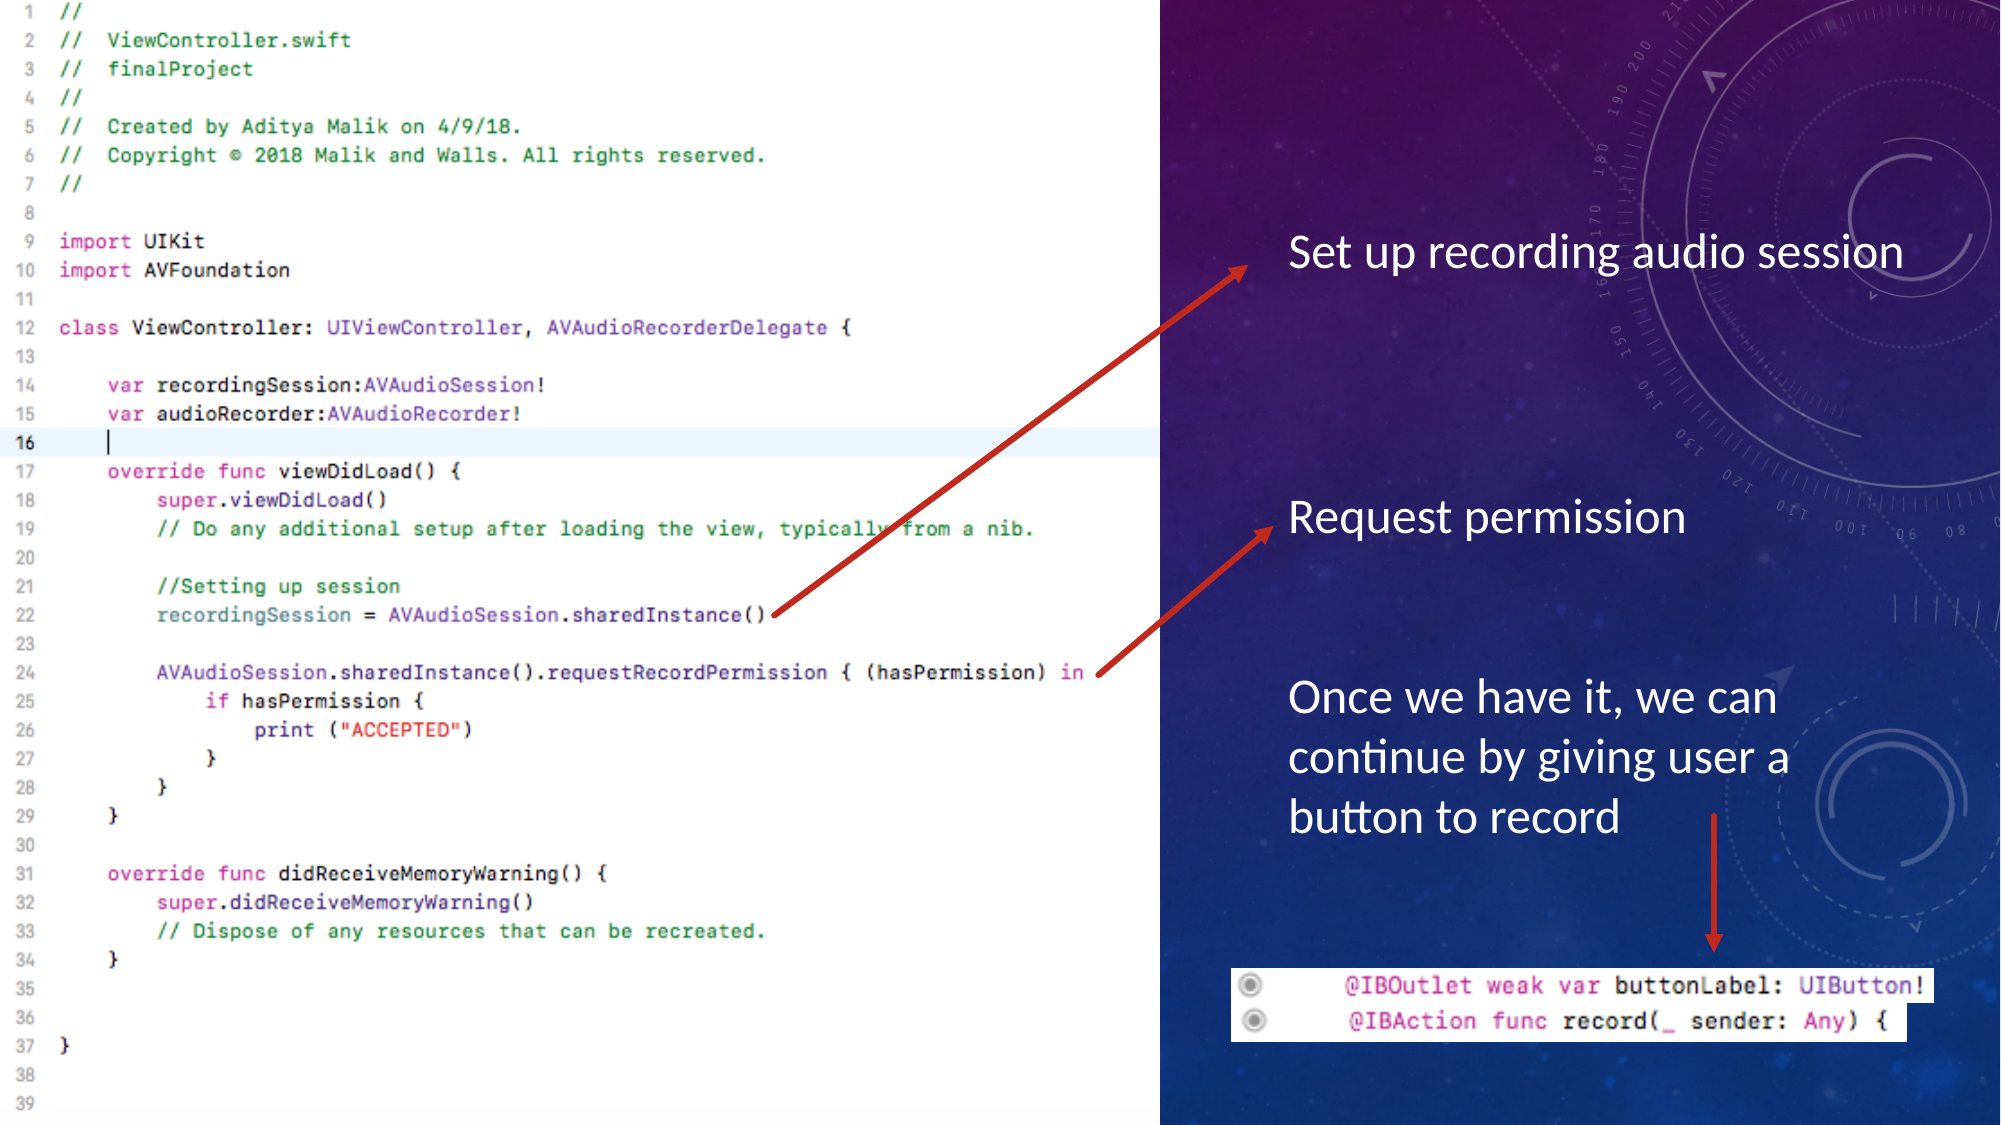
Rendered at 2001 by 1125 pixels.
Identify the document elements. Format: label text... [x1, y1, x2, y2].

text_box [774, 264, 1249, 616]
text_box Request permission Once we have it, we can continue by giving user a button to record [1273, 476, 1894, 851]
picture [1160, 0, 2001, 1125]
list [0, 0, 1160, 1125]
text_box Set up recording audio session [1273, 211, 1934, 287]
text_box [1098, 525, 1274, 676]
